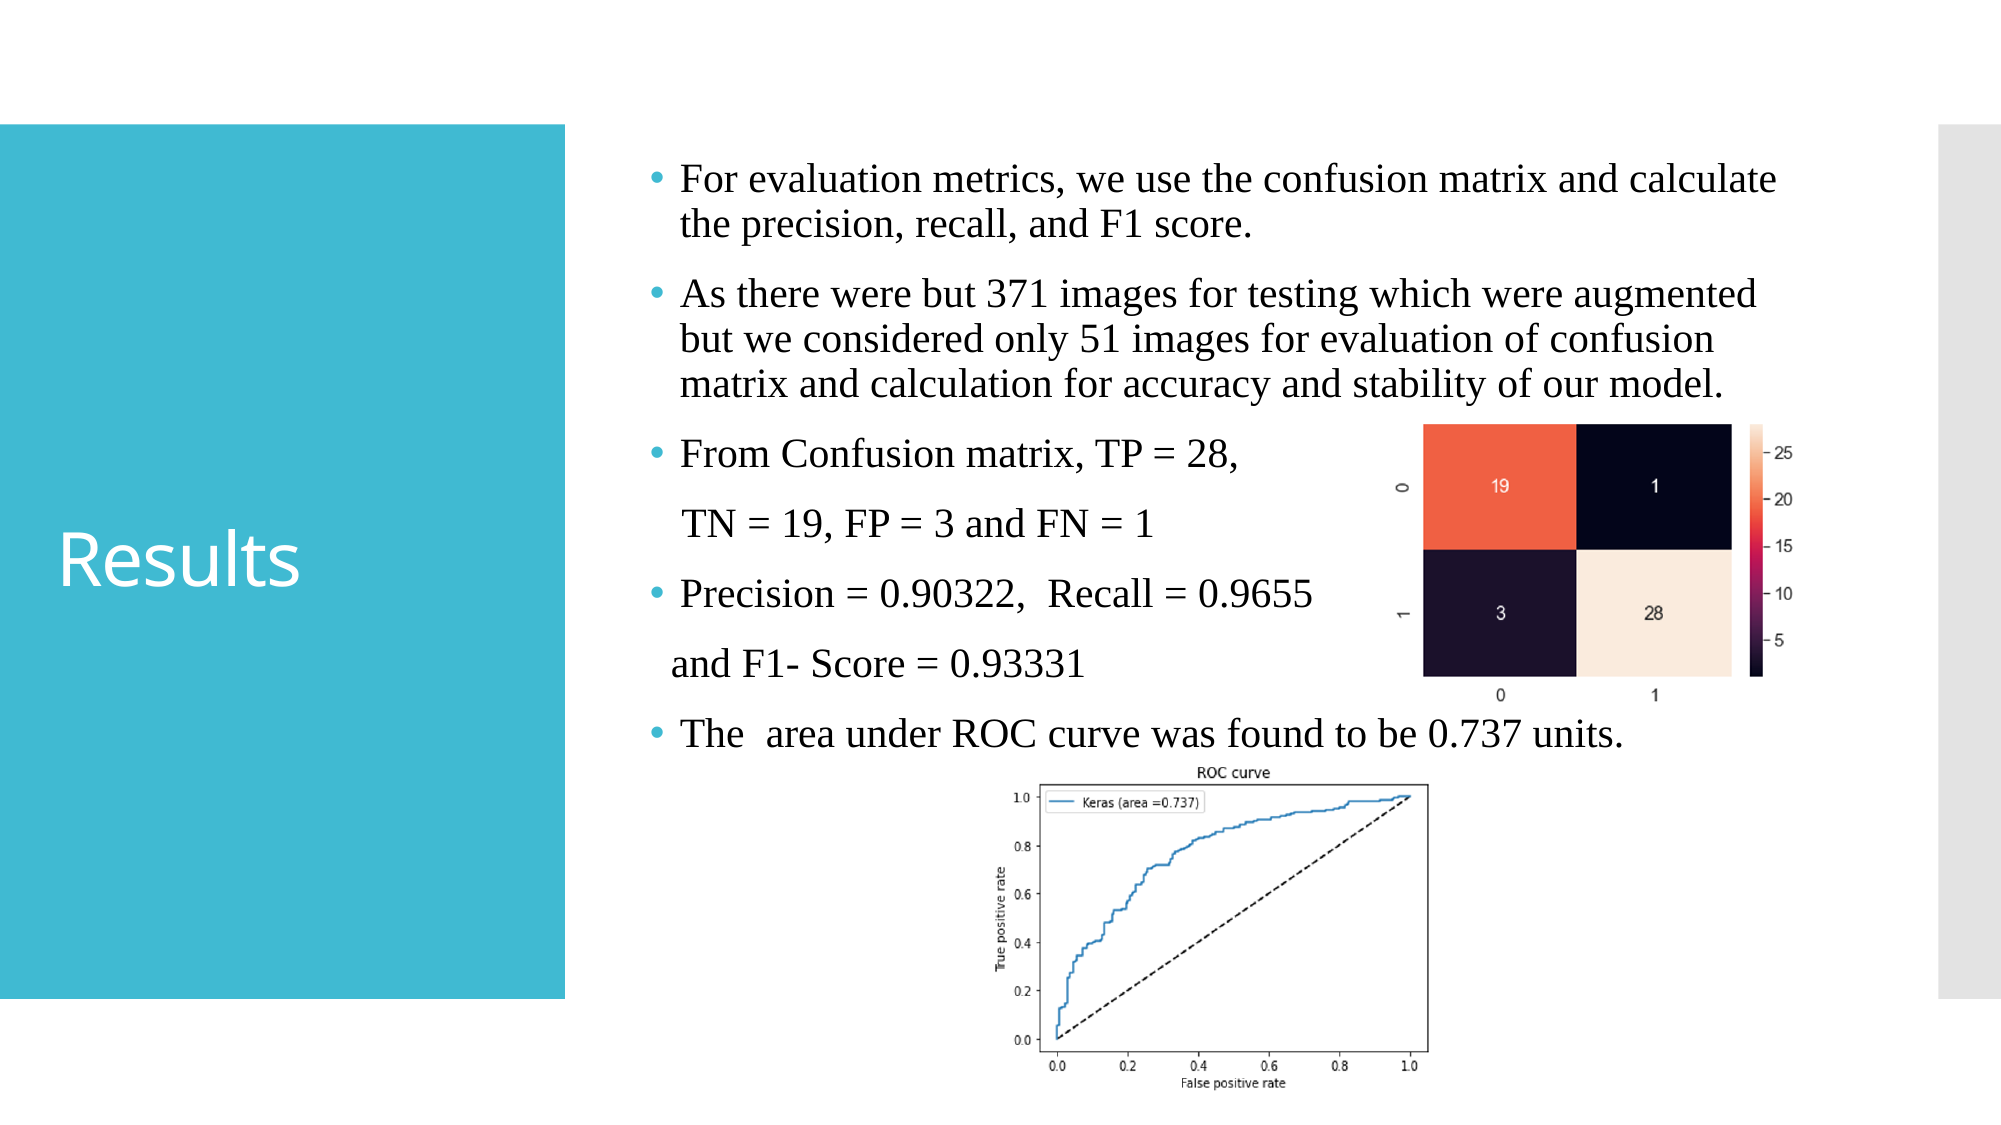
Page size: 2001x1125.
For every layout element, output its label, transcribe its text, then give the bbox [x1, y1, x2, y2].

list For evaluation metrics, we use the confusion matrix and calculate the precision, recall, and F1 score. As there were but 371 images for testing which were augmented but we considered only 51 images for evaluation of confusion matrix and calculation for accuracy and stability of our model. From Confusion matrix, TP = 28, TN = 19, FP = 3 and FN = 1 Precision = 0.90322, Recall = 0.9655 and F1- Score = 0.93331 The area under ROC curve was found to be 0.737 units. [634, 141, 1835, 982]
title Results [41, 184, 525, 940]
picture [833, 756, 1591, 1095]
picture [1374, 401, 1811, 709]
